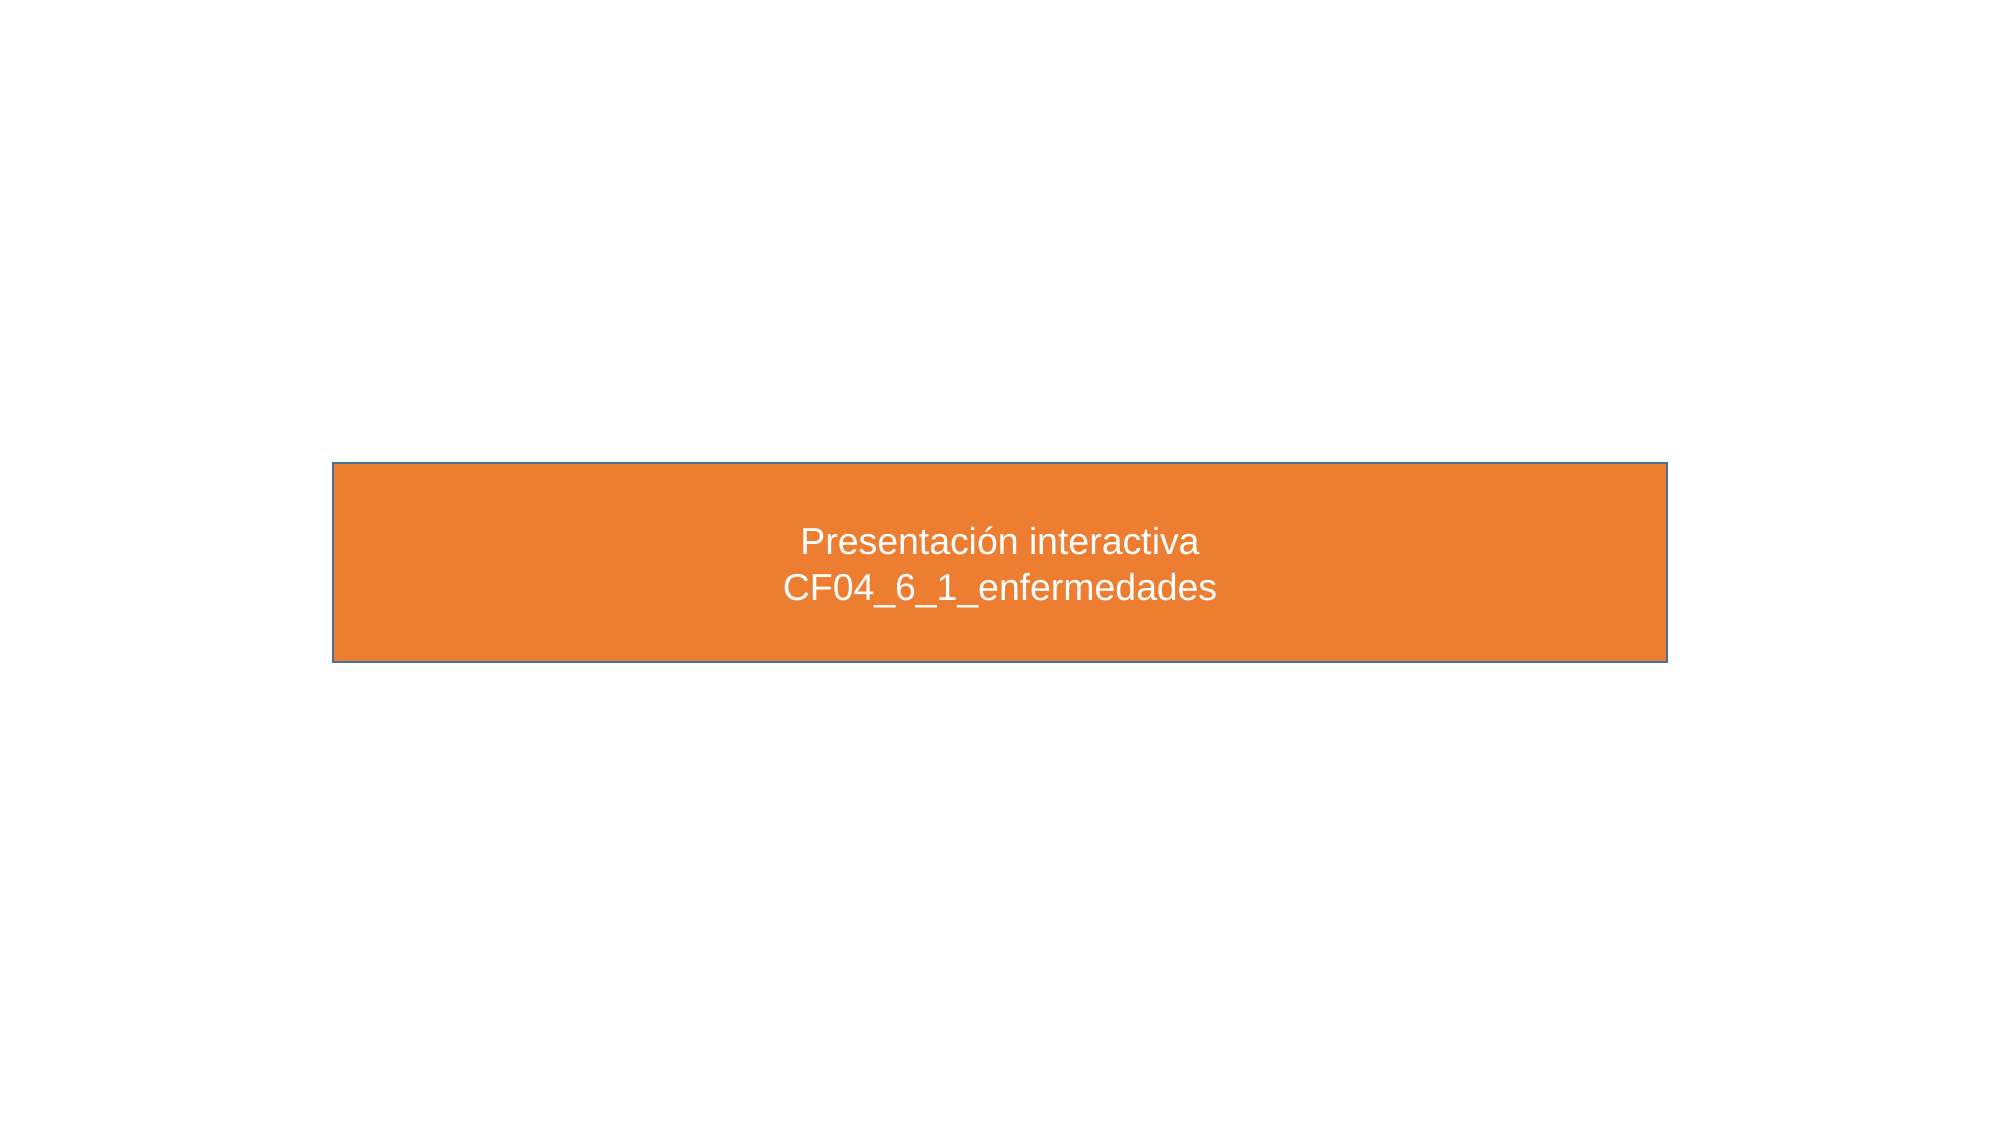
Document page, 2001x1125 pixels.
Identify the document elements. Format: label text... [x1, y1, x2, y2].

text_box Presentación interactiva CF04_6_1_enfermedades [332, 463, 1668, 662]
